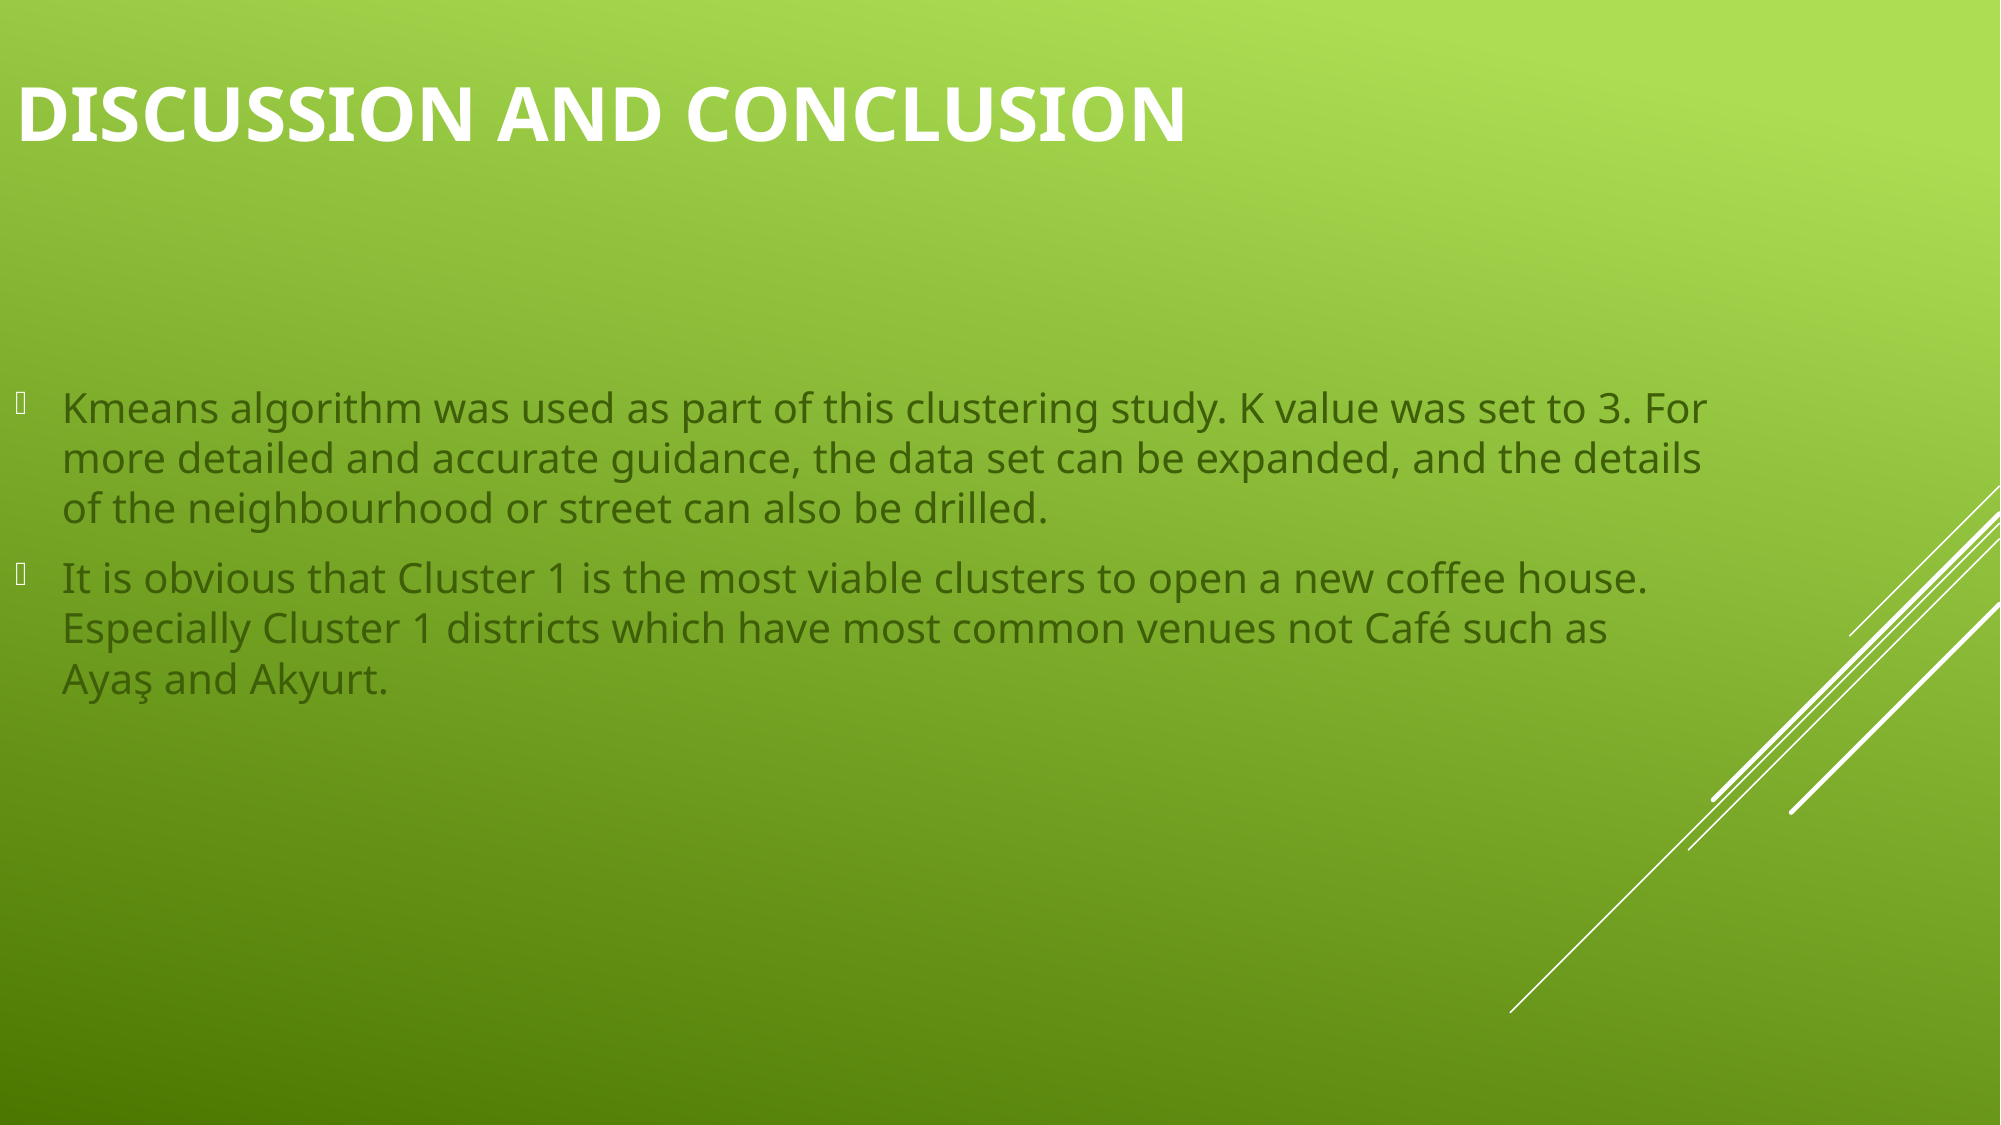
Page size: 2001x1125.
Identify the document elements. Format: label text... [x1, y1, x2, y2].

list Kmeans algorithm was used as part of this clustering study. K value was set to 3. For more detailed and accurate guidance, the data set can be expanded, and the details of the neighbourhood or street can also be drilled. It is obvious that Cluster 1 is the most viable clusters to open a new coffee house. Especially Cluster 1 districts which have most common venues not Café such as Ayaş and Akyurt. [0, 220, 1725, 935]
title Discussion and Conclusion [0, 3, 1725, 220]
